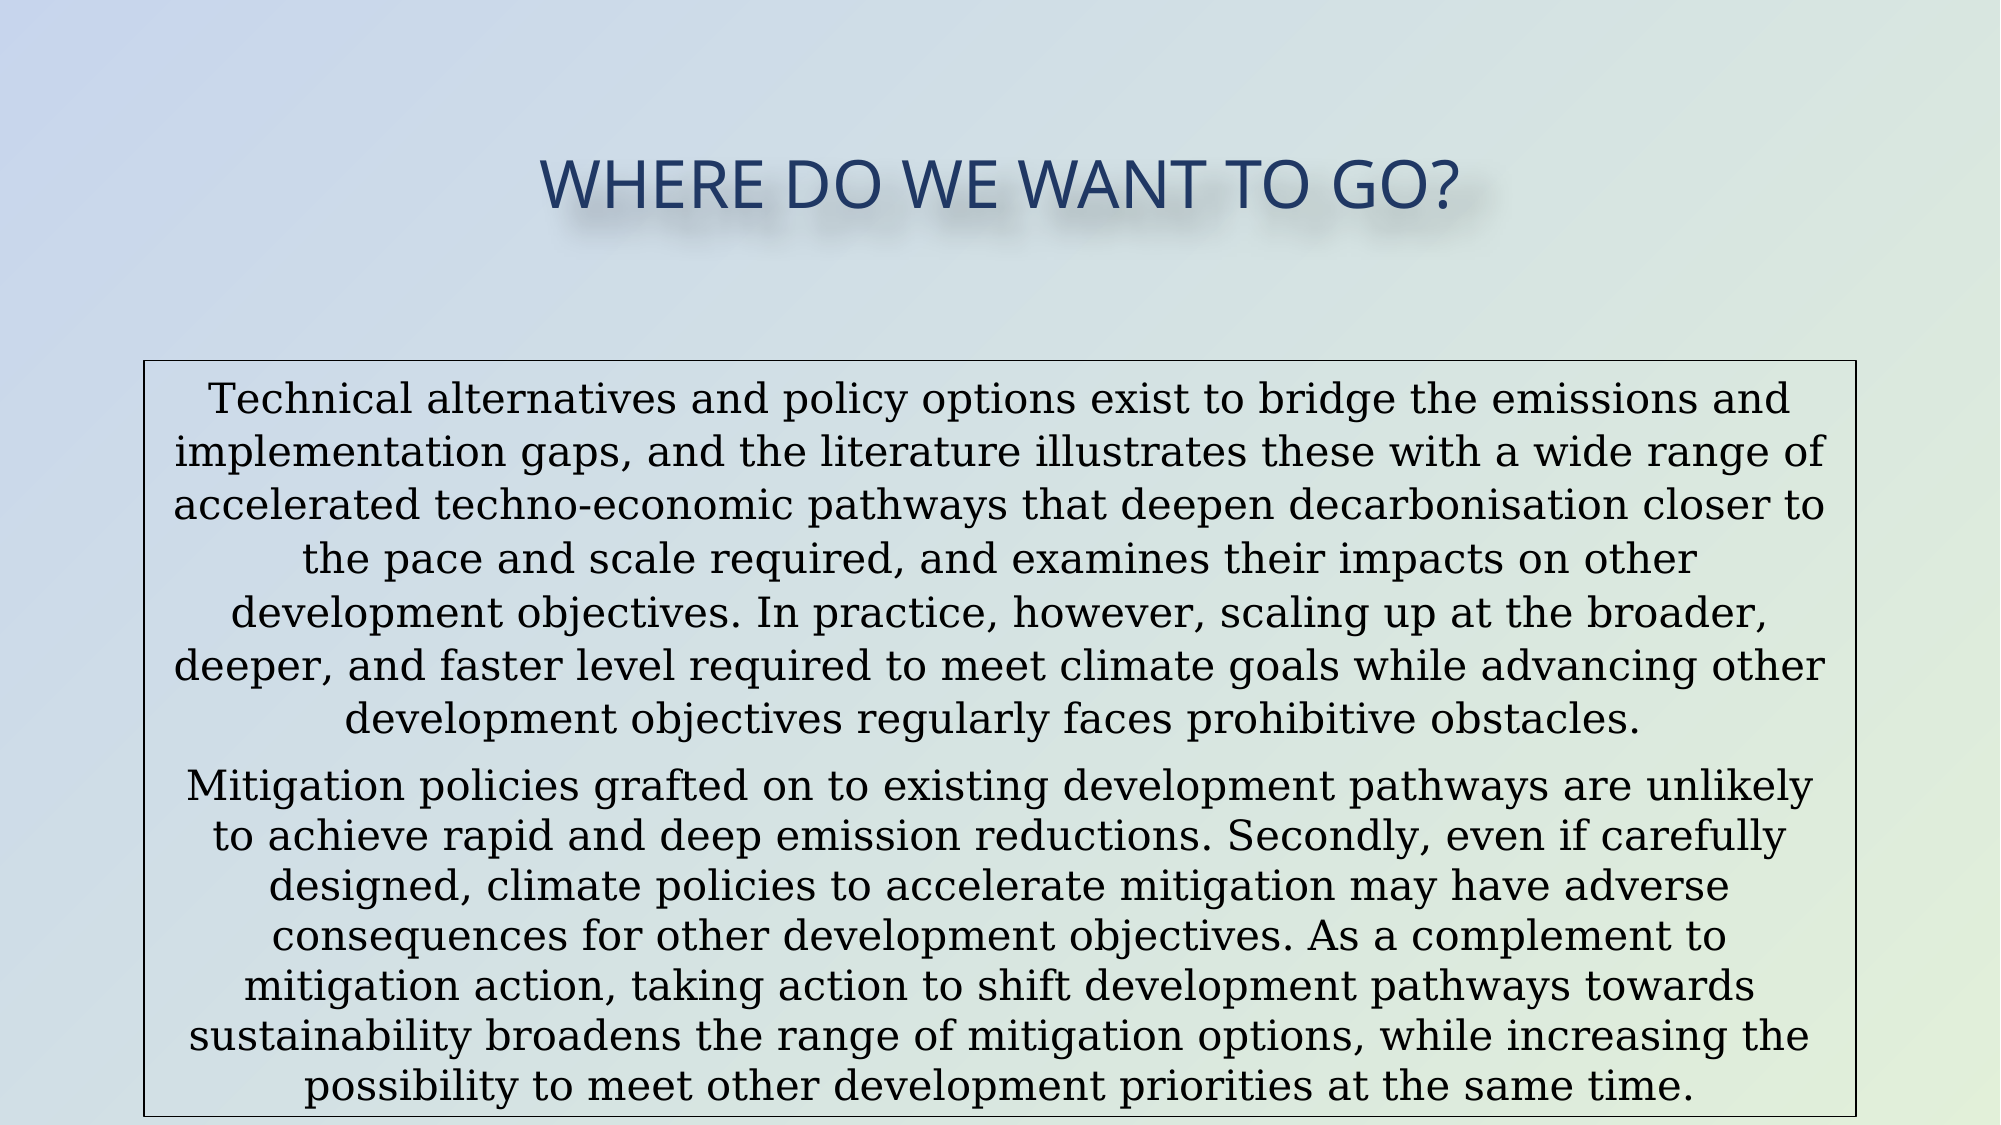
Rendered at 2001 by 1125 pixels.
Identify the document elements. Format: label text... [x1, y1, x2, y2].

text_box Technical alternatives and policy options exist to bridge the emissions and implementation gaps, and the literature illustrates these with a wide range of accelerated techno-economic pathways that deepen decarbonisation closer to the pace and scale required, and examines their impacts on other development objectives. In practice, however, scaling up at the broader, deeper, and faster level required to meet climate goals while advancing other development objectives regularly faces prohibitive obstacles. Mitigation policies grafted on to existing development pathways are unlikely to achieve rapid and deep emission reductions. Secondly, even if carefully designed, climate policies to accelerate mitigation may have adverse consequences for other development objectives. As a complement to mitigation action, taking action to shift development pathways towards sustainability broadens the range of mitigation options, while increasing the possibility to meet other development priorities at the same time. [144, 360, 1856, 1117]
text_box WHERE DO WE WANT TO GO? [129, 134, 1871, 230]
